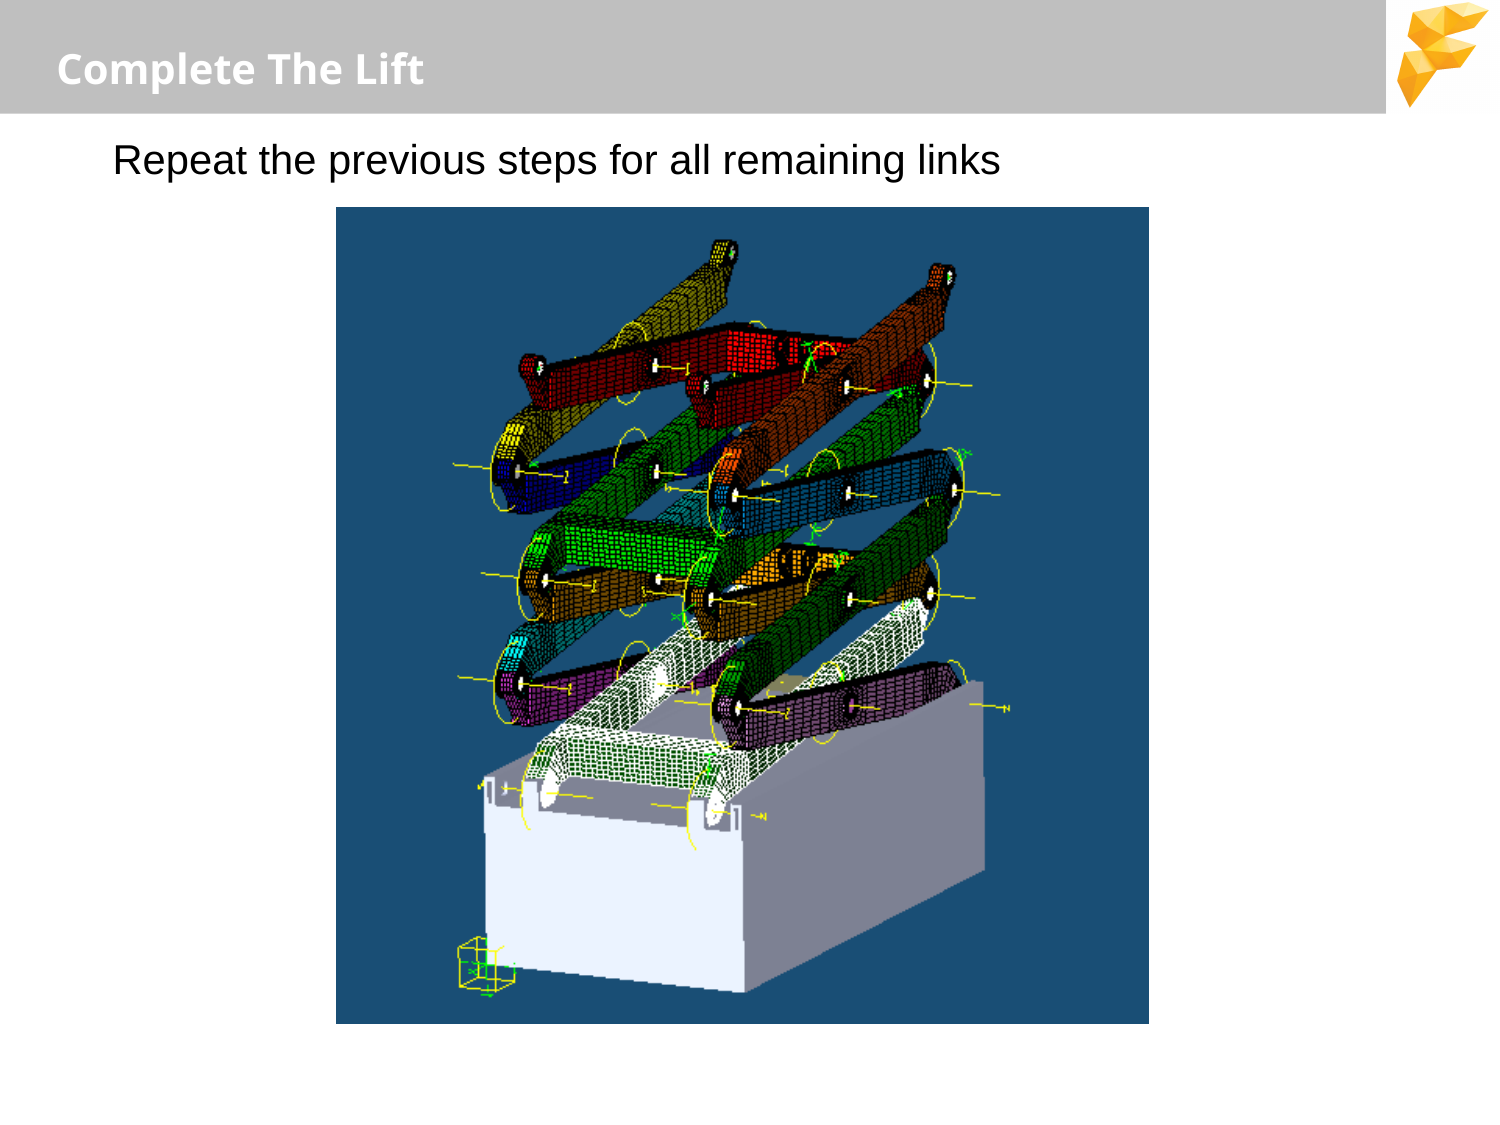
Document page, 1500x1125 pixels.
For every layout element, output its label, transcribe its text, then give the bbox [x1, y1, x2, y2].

list Repeat the previous steps for all remaining links [41, 125, 1500, 1071]
title Complete The Lift [41, 0, 999, 100]
picture [1386, 0, 1500, 114]
picture [336, 207, 1149, 1024]
